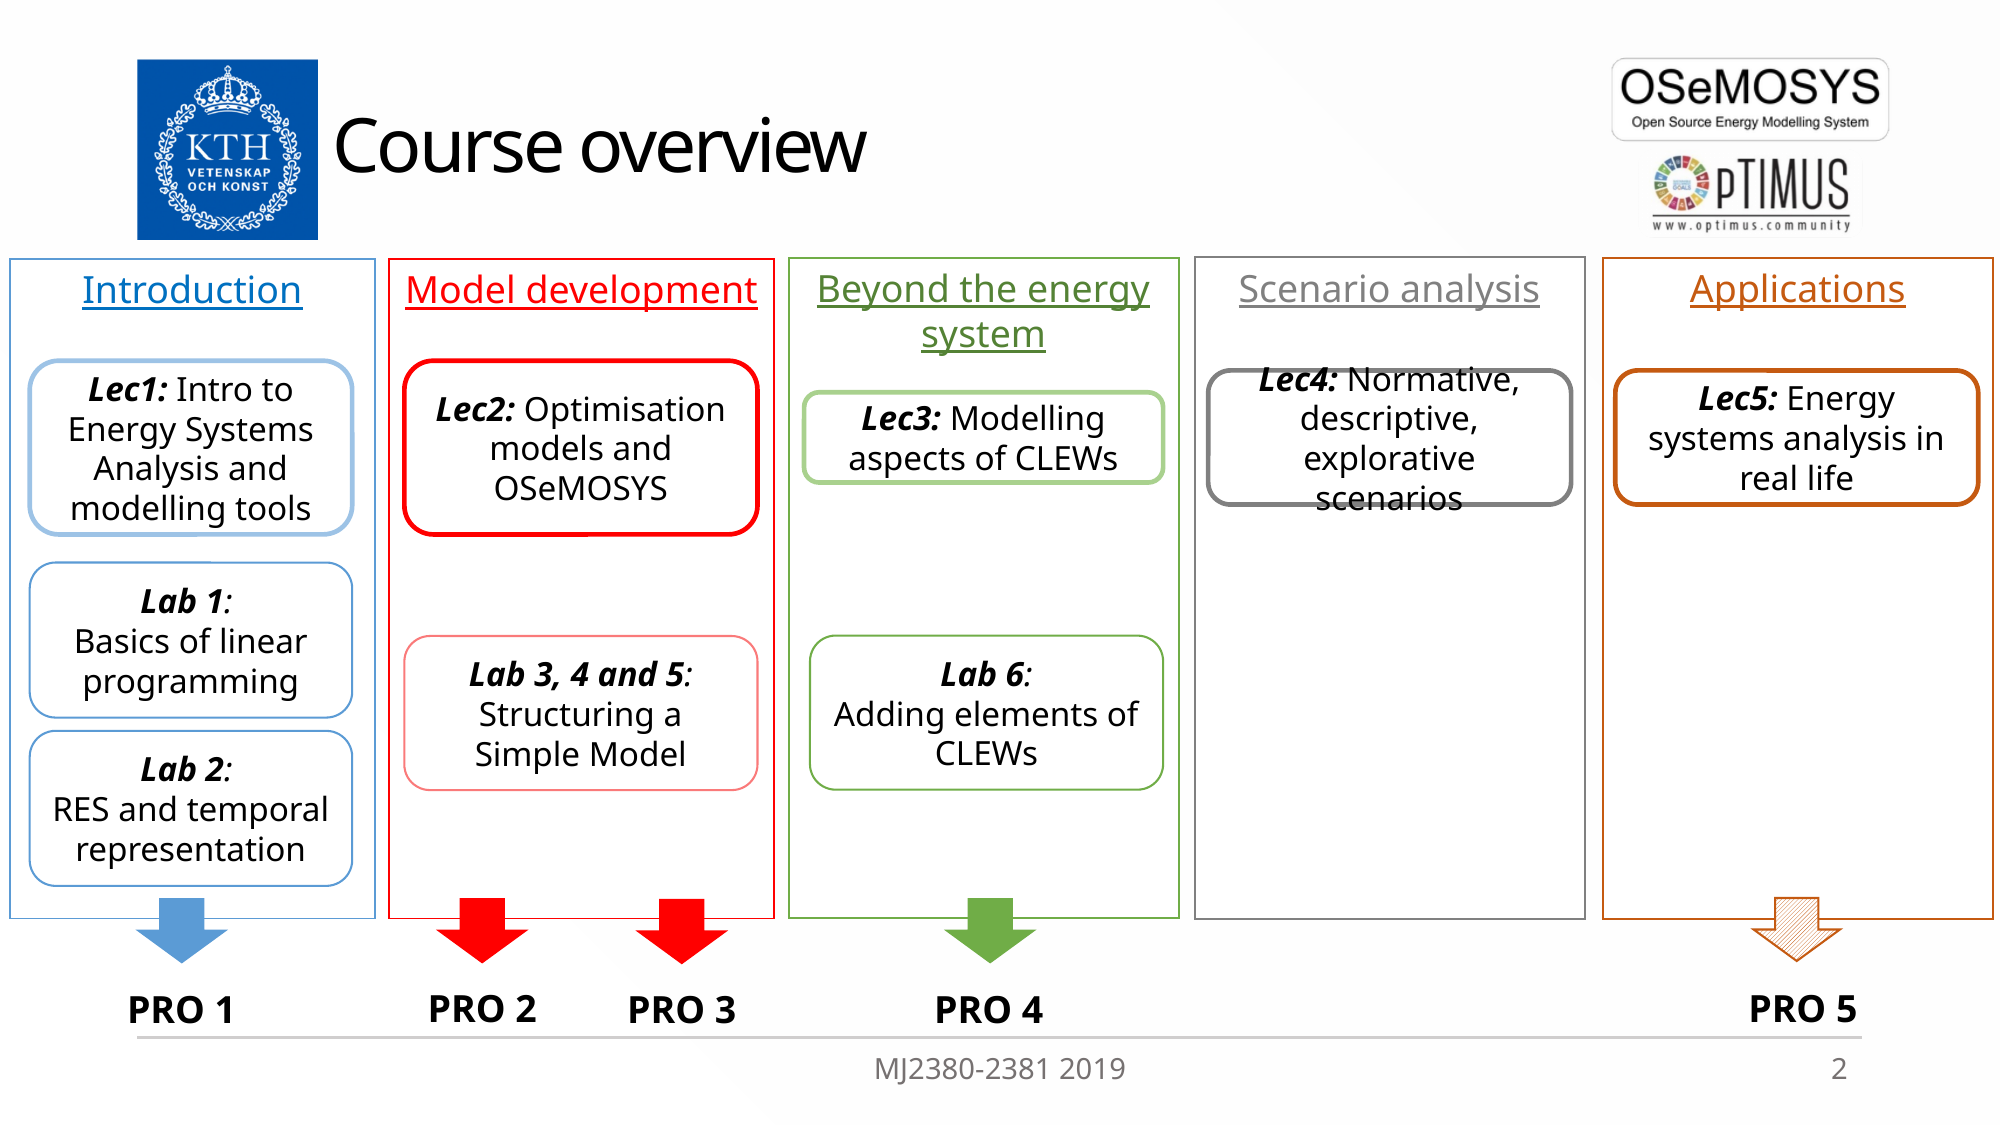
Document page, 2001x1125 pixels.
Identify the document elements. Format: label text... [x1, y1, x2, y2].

footer MJ2380-2381 2019 [662, 1042, 1338, 1103]
text_box Lec1: Intro to Energy Systems Analysis and modelling tools [28, 359, 354, 536]
text_box Lab 3, 4 and 5: Structuring a Simple Model [403, 634, 759, 792]
text_box Lab 1: Basics of linear programming [28, 561, 354, 719]
text_box Lec5: Energy systems analysis in real life [1614, 369, 1980, 506]
text_box PRO 4 [919, 978, 1059, 1039]
picture [137, 59, 317, 240]
text_box [135, 898, 229, 964]
text_box Beyond the energy system [788, 257, 1180, 919]
text_box PRO 3 [612, 978, 752, 1039]
text_box PRO 5 [1733, 977, 1873, 1038]
text_box [943, 898, 1037, 964]
text_box PRO 2 [412, 977, 552, 1038]
text_box Applications [1602, 257, 1994, 920]
text_box Introduction [9, 258, 376, 920]
text_box Lec3: Modelling aspects of CLEWs [803, 391, 1165, 484]
text_box Scenario analysis [1194, 256, 1586, 920]
text_box Model development [388, 258, 775, 920]
picture [1588, 43, 1913, 161]
text_box [435, 898, 529, 964]
slide_number 2 [1412, 1042, 1863, 1103]
text_box Lab 6: Adding elements of CLEWs [808, 634, 1165, 791]
text_box PRO 1 [112, 978, 252, 1039]
text_box Lec2: Optimisation models and OSeMOSYS [403, 359, 759, 536]
title Course overview [317, 56, 1863, 240]
text_box [635, 898, 729, 965]
text_box Lab 2: RES and temporal representation [28, 729, 354, 887]
text_box [1750, 896, 1844, 963]
text_box Lec4: Normative, descriptive, explorative scenarios [1207, 369, 1573, 506]
